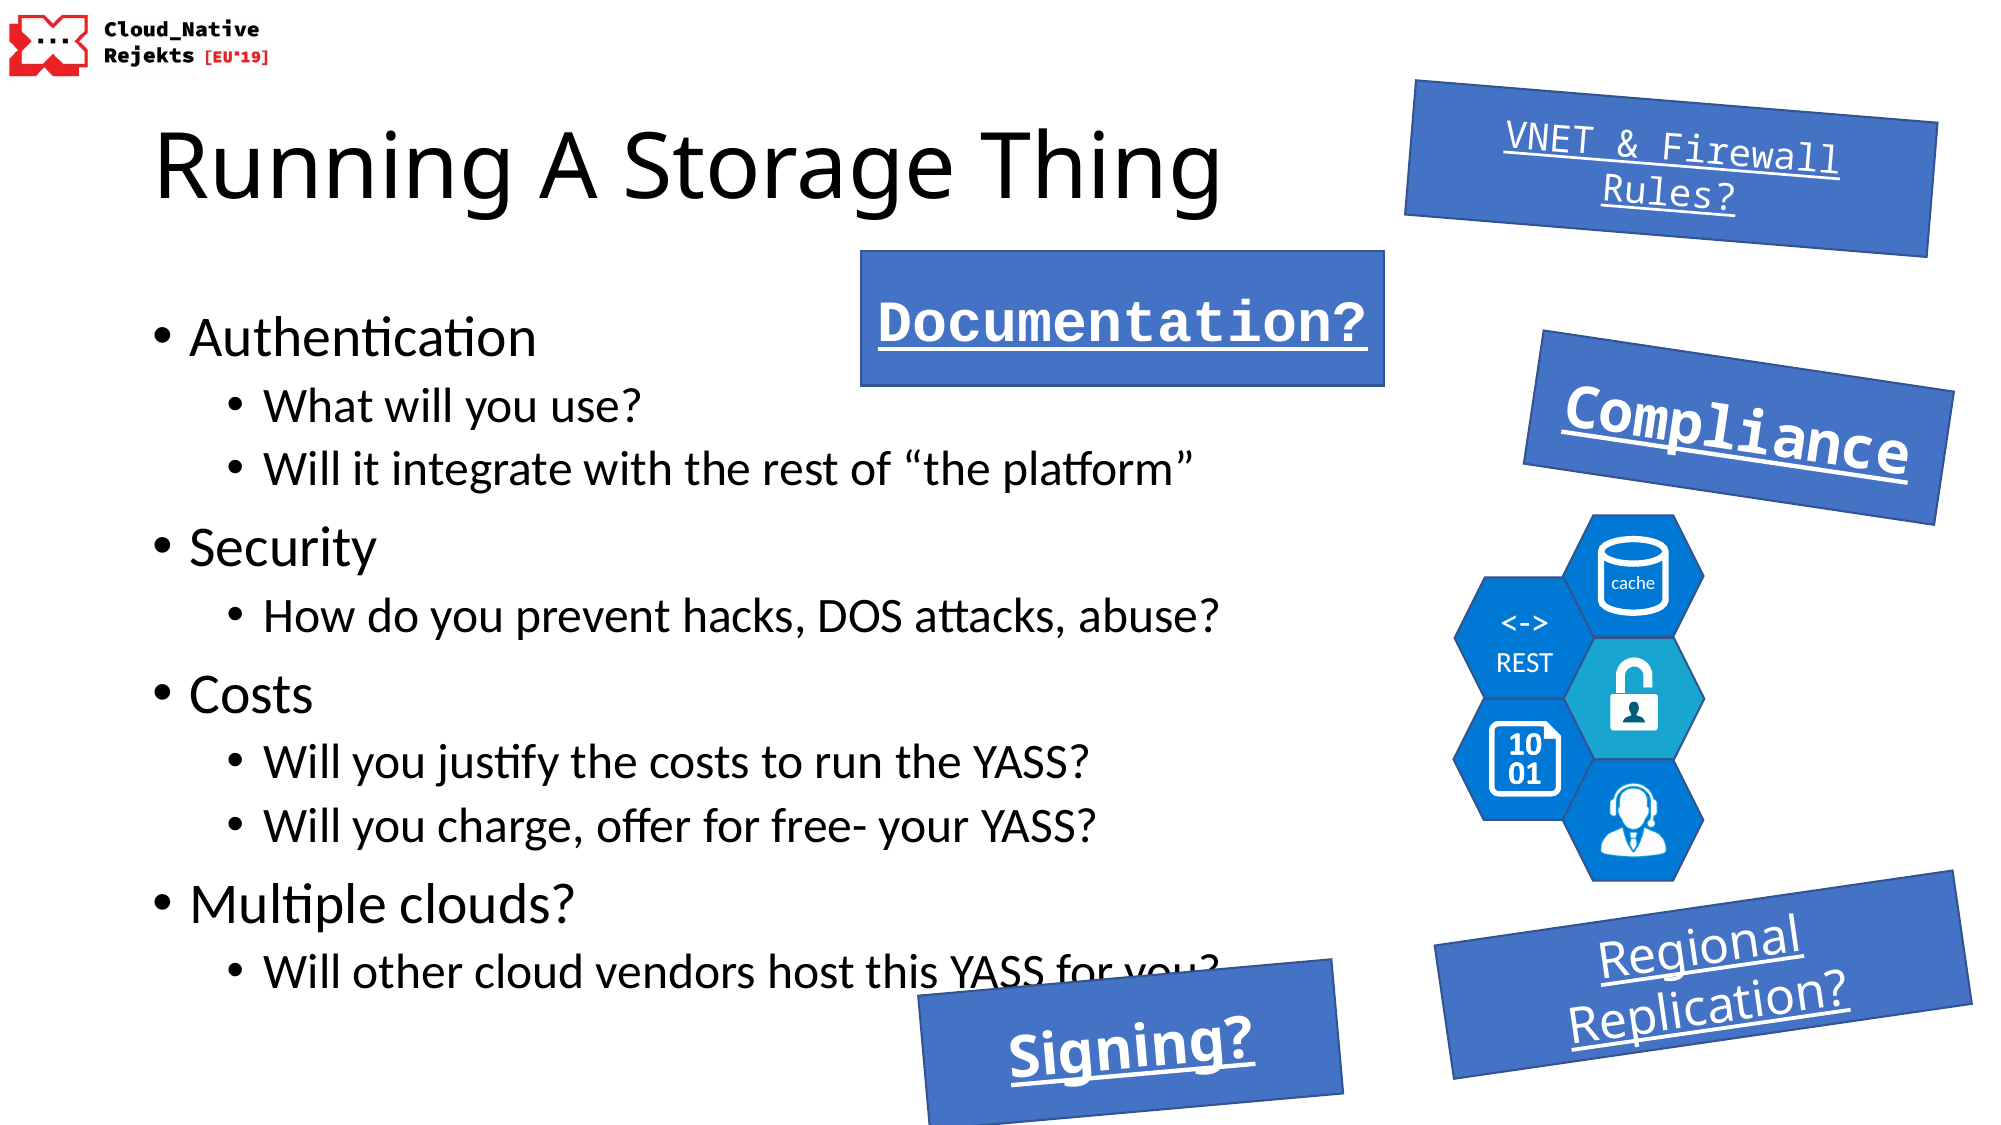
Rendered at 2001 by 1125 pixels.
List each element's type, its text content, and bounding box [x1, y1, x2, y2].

picture [5, 10, 270, 81]
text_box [1453, 698, 1595, 820]
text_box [1562, 759, 1704, 881]
text_box <-> REST [1453, 576, 1592, 698]
text_box Documentation? [860, 250, 1385, 387]
title Running A Storage Thing [137, 59, 1863, 278]
text_box Regional Replication? [1433, 869, 1973, 1080]
text_box VNET & Firewall Rules? [1403, 79, 1939, 259]
list Authentication What will you use? Will it integrate with the rest of “the platform” Security How do you prevent hacks, DOS attacks, abuse? Costs Will you justify the costs to run the YASS? Will you charge, offer for free- your YASS? Multiple clouds? Will other cloud vendors host this YASS for you? [137, 299, 1863, 1014]
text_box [1563, 638, 1705, 760]
text_box Compliance [1522, 329, 1956, 526]
text_box Signing? [917, 958, 1345, 1125]
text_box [1562, 515, 1704, 637]
